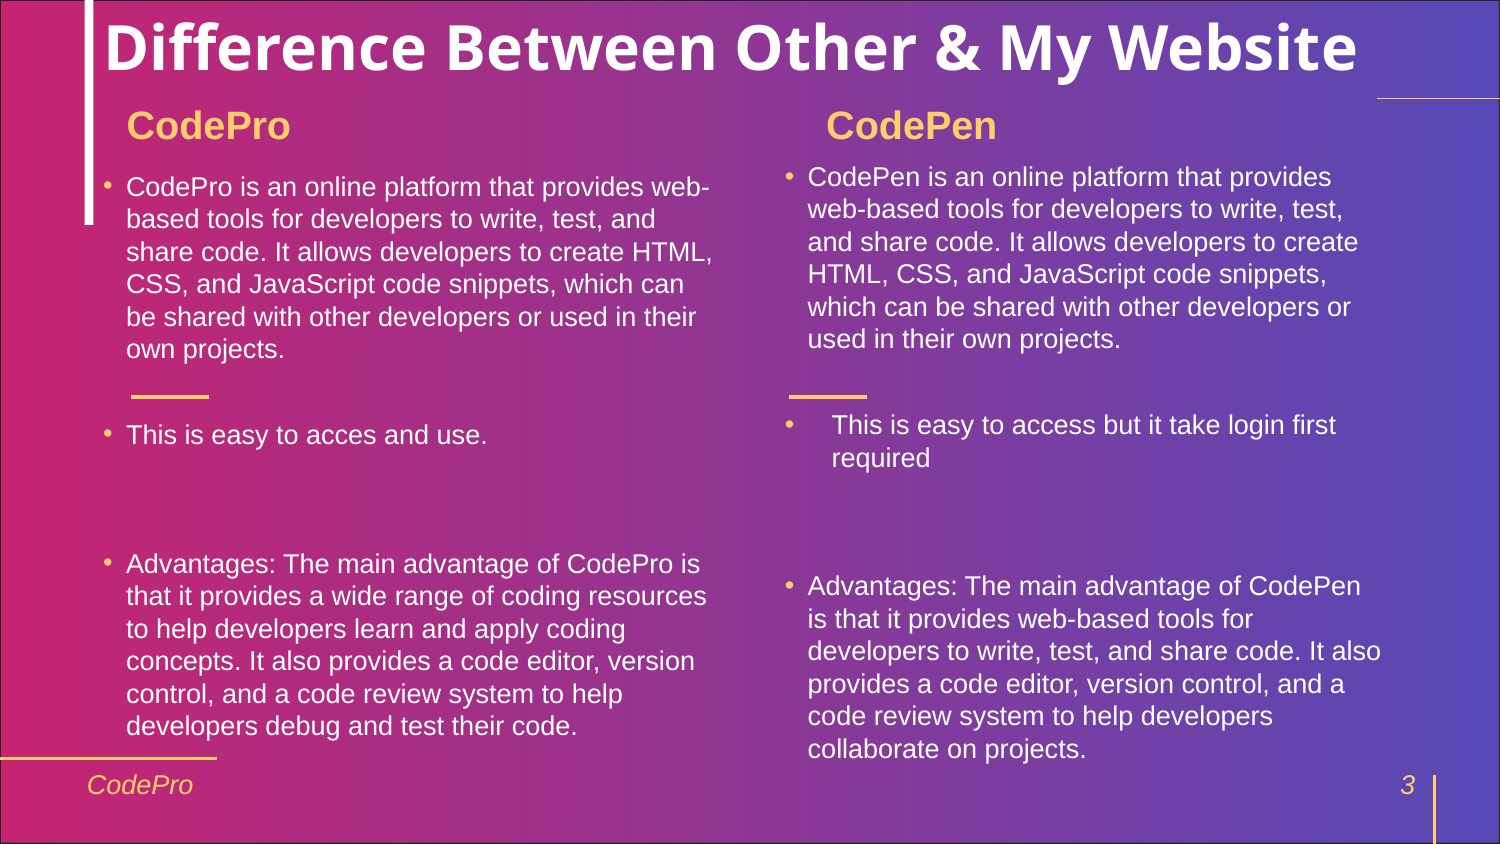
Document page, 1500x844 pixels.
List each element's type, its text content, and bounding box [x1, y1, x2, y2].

list CodePen is an online platform that provides web-based tools for developers to write, test, and share code. It allows developers to create HTML, CSS, and JavaScript code snippets, which can be shared with other developers or used in their own projects. This is easy to access but it take login first required Advantages: The main advantage of CodePen is that it provides web-based tools for developers to write, test, and share code. It also provides a code editor, version control, and a code review system to help developers collaborate on projects. [773, 153, 1395, 422]
list CodePro [115, 89, 750, 154]
title Difference Between Other & My Website [91, 0, 1386, 102]
list CodePro is an online platform that provides web-based tools for developers to write, test, and share code. It allows developers to create HTML, CSS, and JavaScript code snippets, which can be shared with other developers or used in their own projects. This is easy to acces and use. Advantages: The main advantage of CodePro is that it provides a wide range of coding resources to help developers learn and apply coding concepts. It also provides a code editor, version control, and a code review system to help developers debug and test their code. [91, 163, 727, 505]
footer CodePro [75, 761, 477, 807]
list CodePen [815, 89, 1453, 154]
slide_number 3 [1088, 761, 1427, 807]
